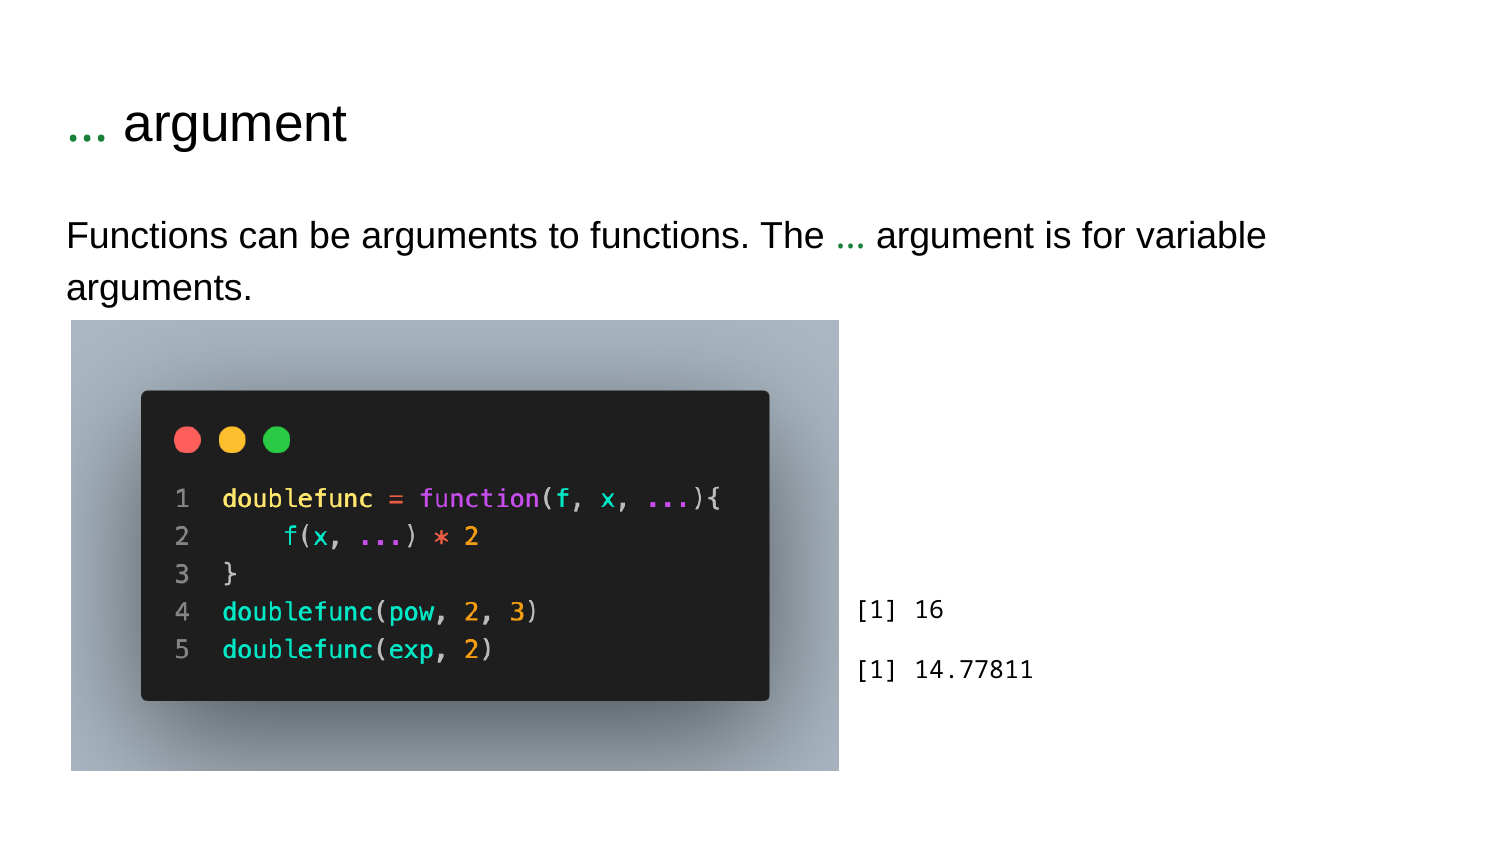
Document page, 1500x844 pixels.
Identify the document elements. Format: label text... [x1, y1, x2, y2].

list Functions can be arguments to functions. The ... argument is for variable arguments. [51, 189, 1449, 750]
picture [71, 320, 840, 771]
text_box [1] 16 [1] 14.77811 [843, 578, 1332, 699]
title ... argument [51, 72, 1449, 167]
